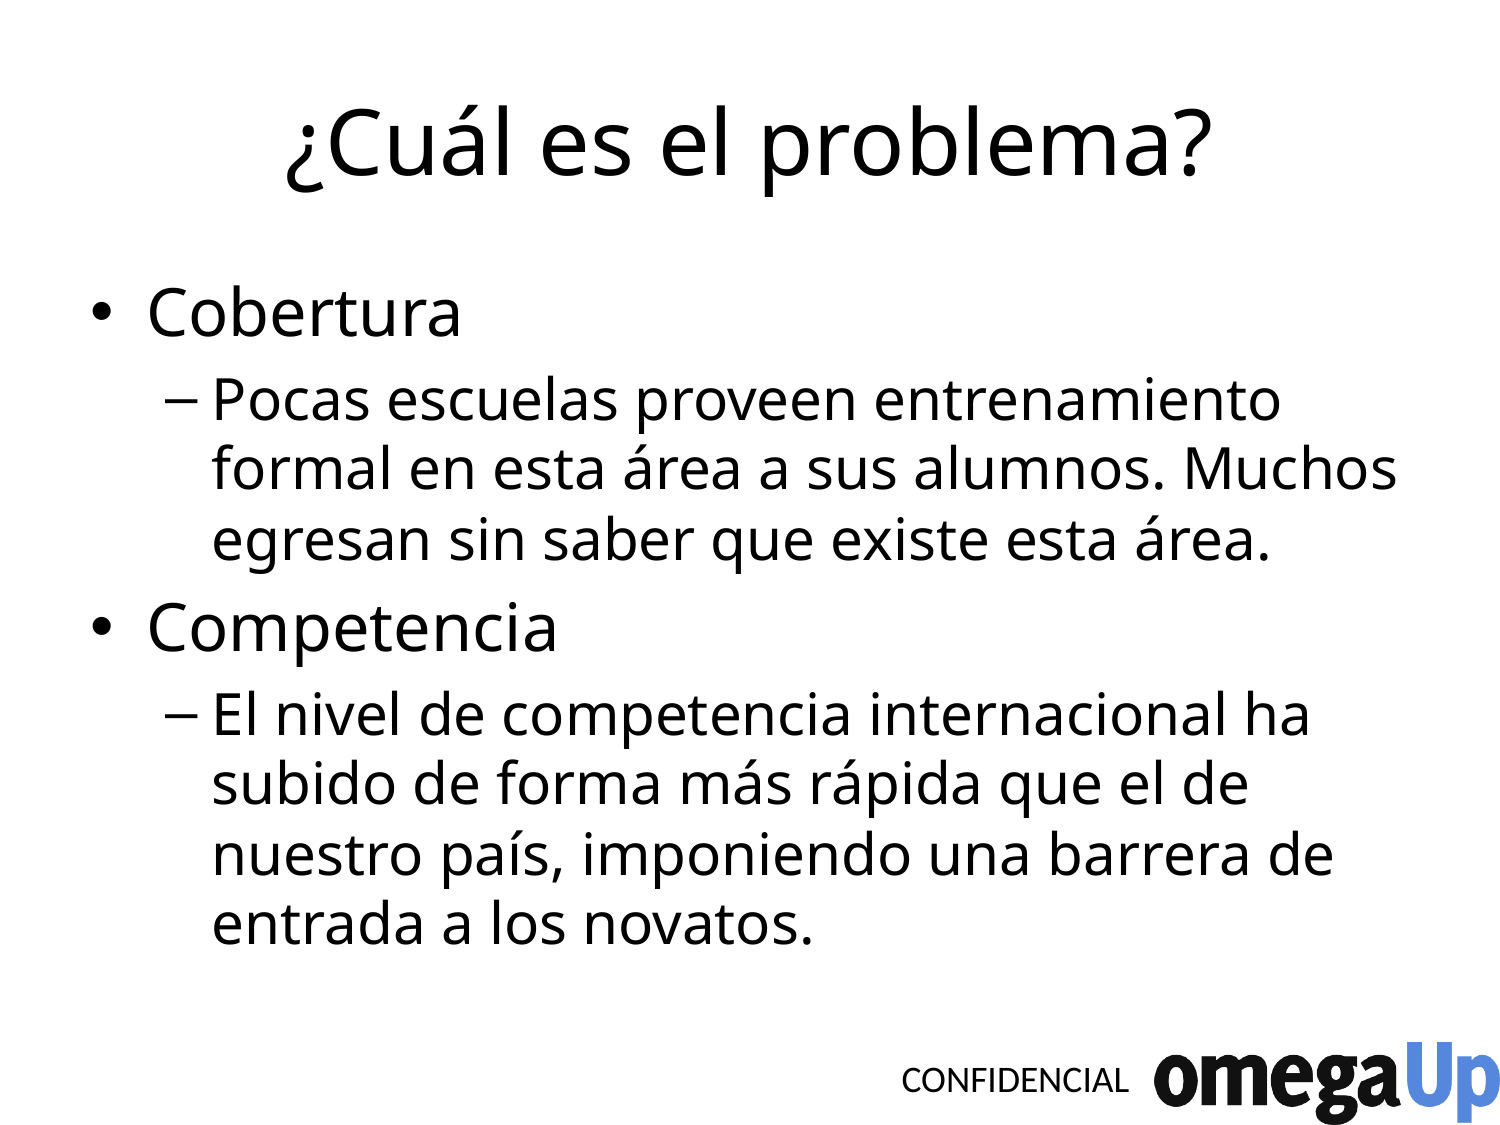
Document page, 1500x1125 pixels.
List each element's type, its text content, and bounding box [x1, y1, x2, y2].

title ¿Cuál es el problema? [75, 45, 1425, 233]
list Cobertura Pocas escuelas proveen entrenamiento formal en esta área a sus alumnos. Muchos egresan sin saber que existe esta área. Competencia El nivel de competencia internacional ha subido de forma más rápida que el de nuestro país, imponiendo una barrera de entrada a los novatos. [75, 262, 1425, 1005]
picture [1154, 1042, 1500, 1125]
